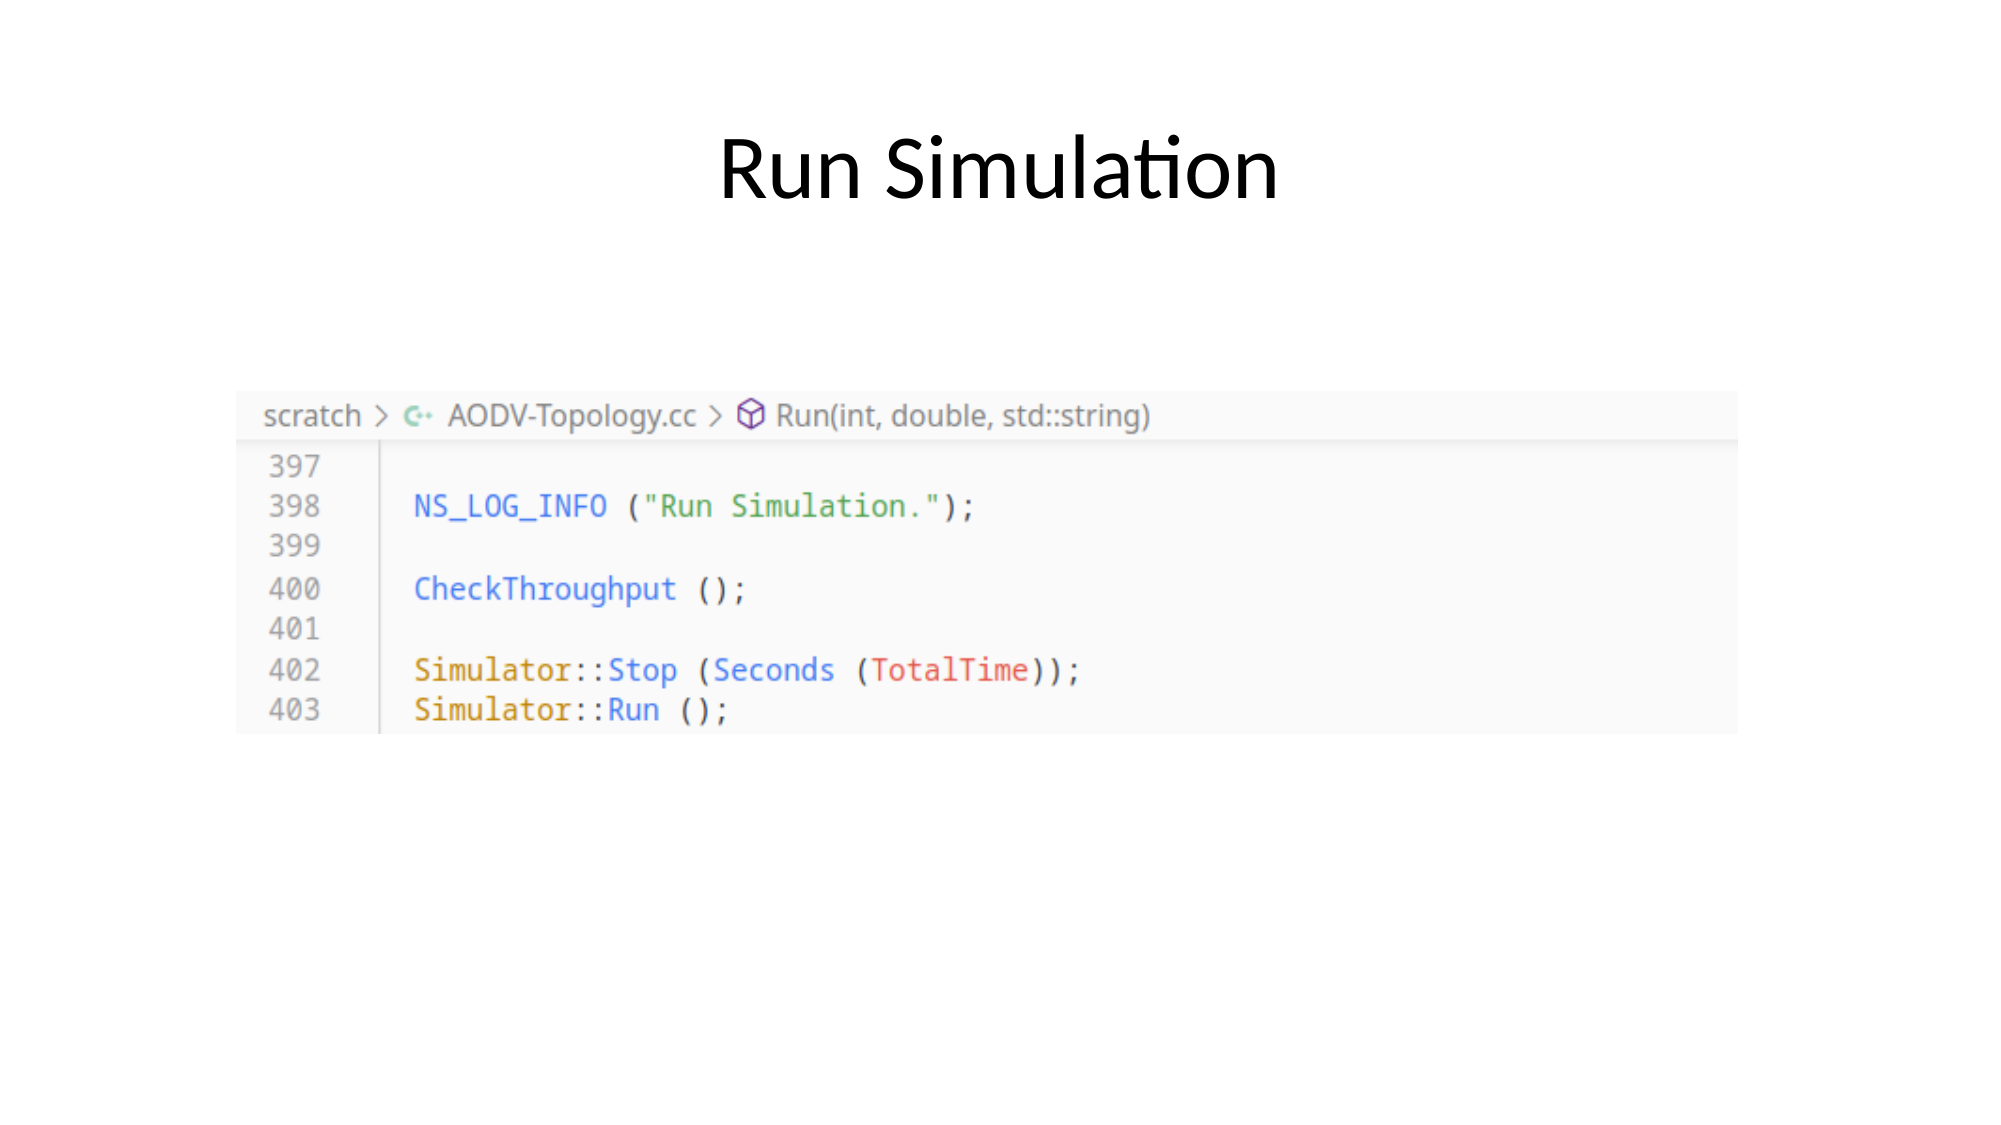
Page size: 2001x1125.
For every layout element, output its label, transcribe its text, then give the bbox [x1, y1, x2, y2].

picture [235, 391, 1739, 734]
title Run Simulation [137, 59, 1863, 278]
